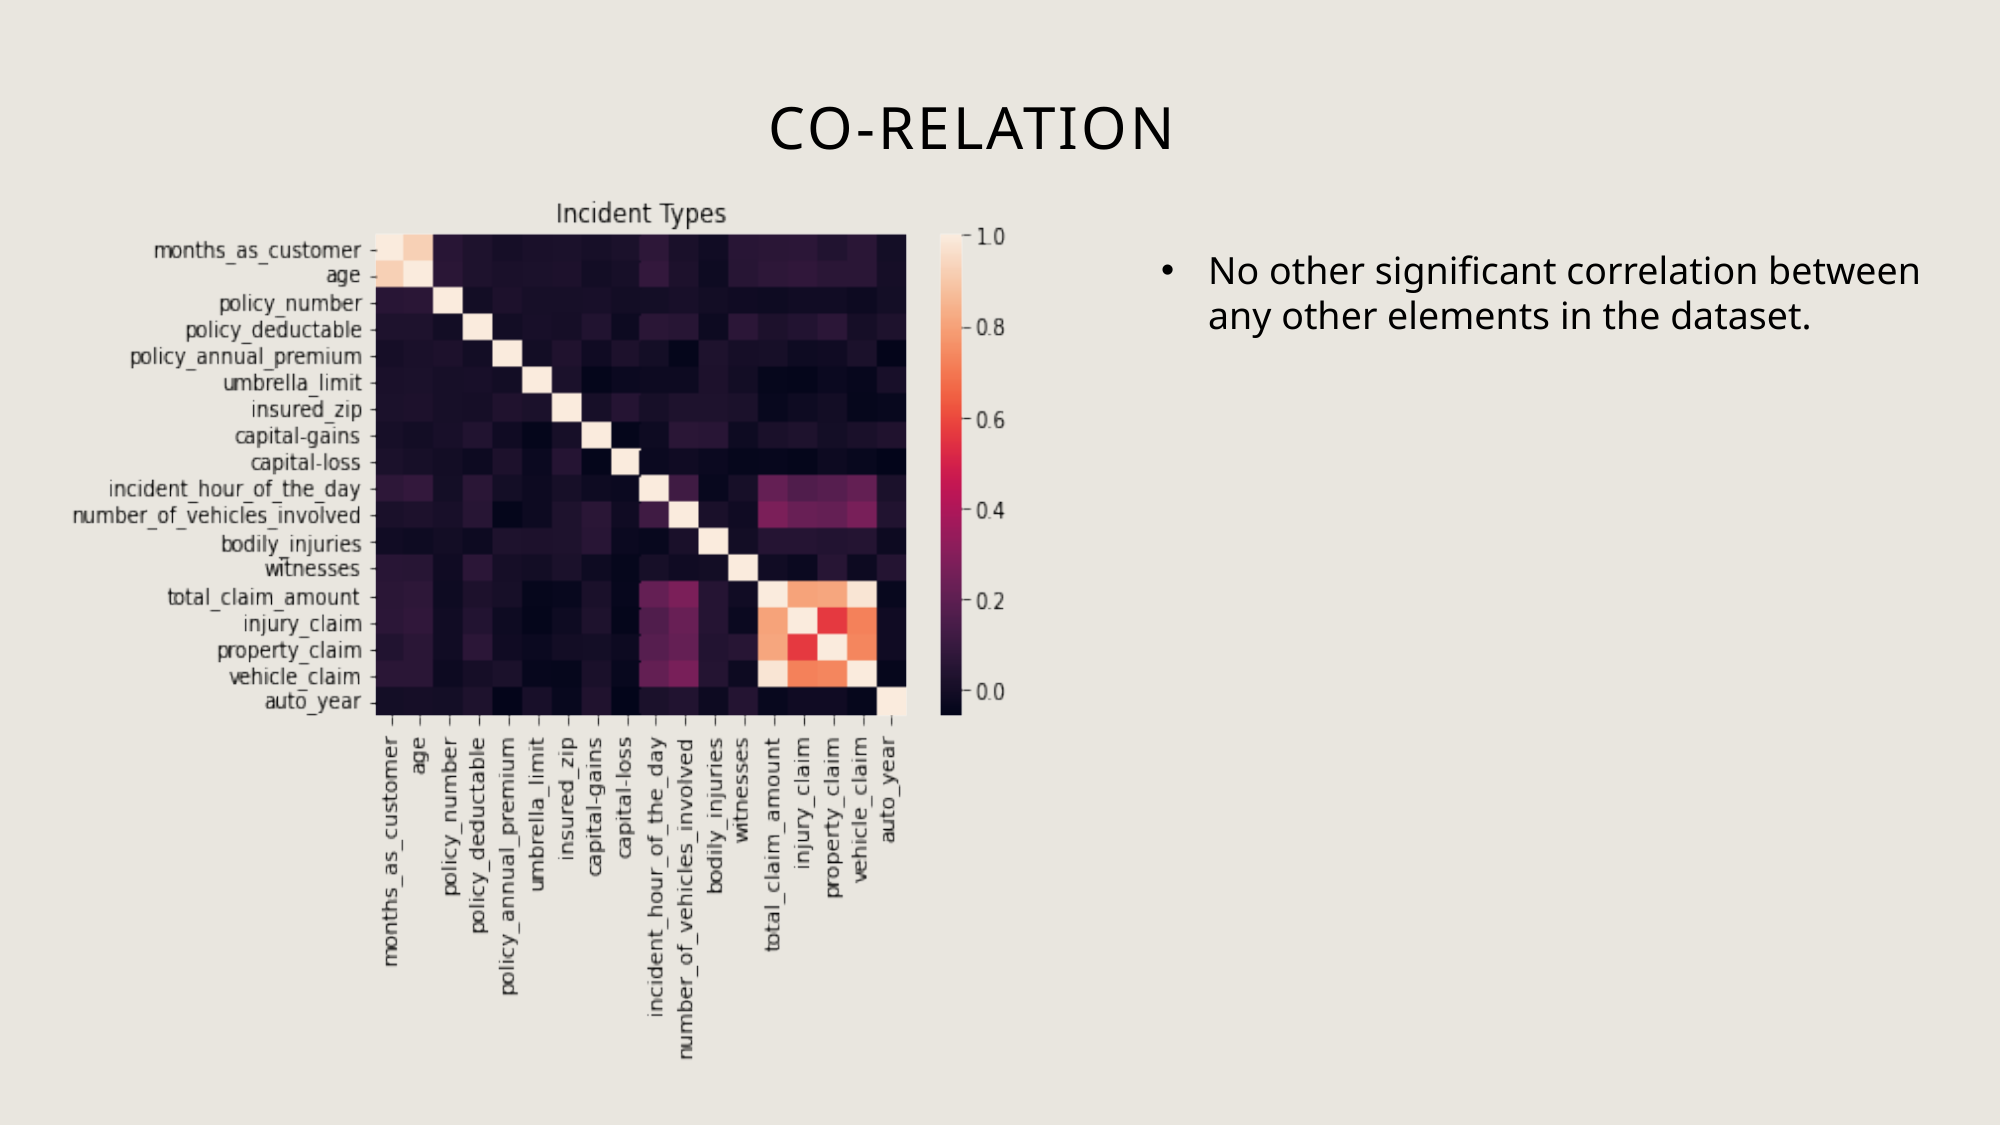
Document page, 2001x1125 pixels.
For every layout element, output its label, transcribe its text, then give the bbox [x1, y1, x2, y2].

picture [57, 186, 1020, 1072]
title Co-relation [109, 22, 1835, 240]
text_box No other significant correlation between any other elements in the dataset. [1146, 239, 1989, 390]
